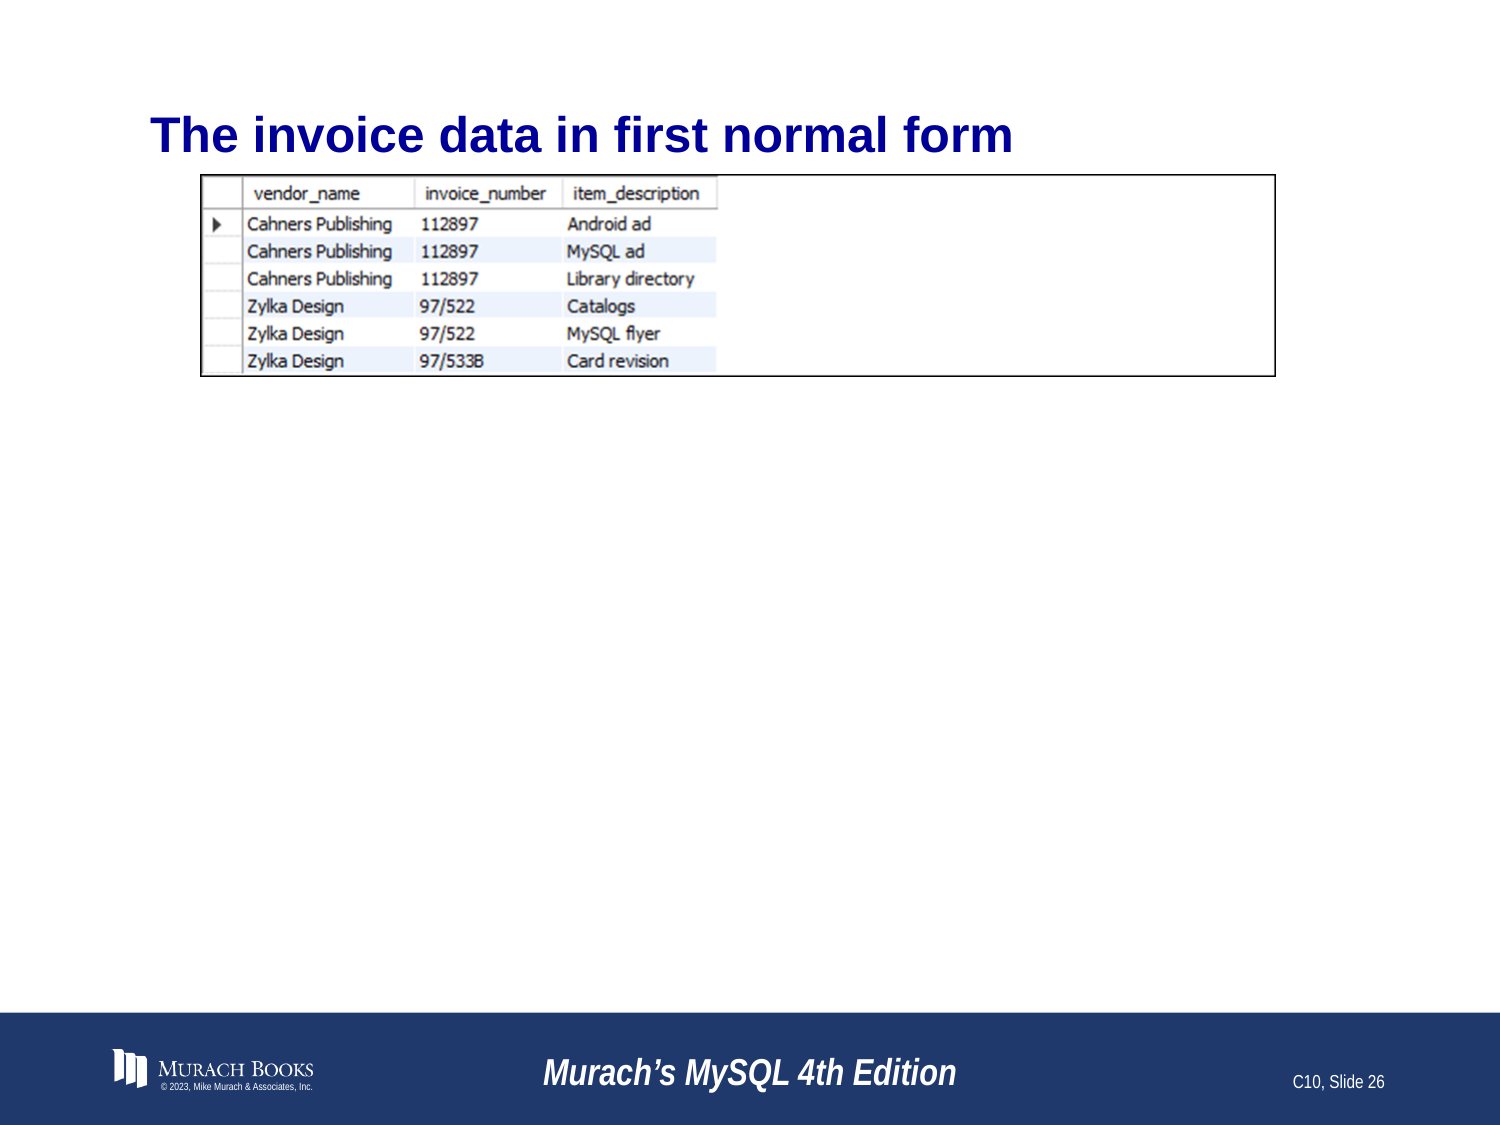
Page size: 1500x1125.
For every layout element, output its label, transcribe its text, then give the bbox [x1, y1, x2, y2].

slide_number Murach’s MySQL 4th Edition [450, 1025, 1050, 1100]
slide_number C10, Slide 26 [1087, 1025, 1400, 1100]
title The invoice data in first normal form [150, 102, 1350, 164]
footer © 2023, Mike Murach & Associates, Inc. [12, 1025, 450, 1100]
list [199, 174, 1276, 378]
